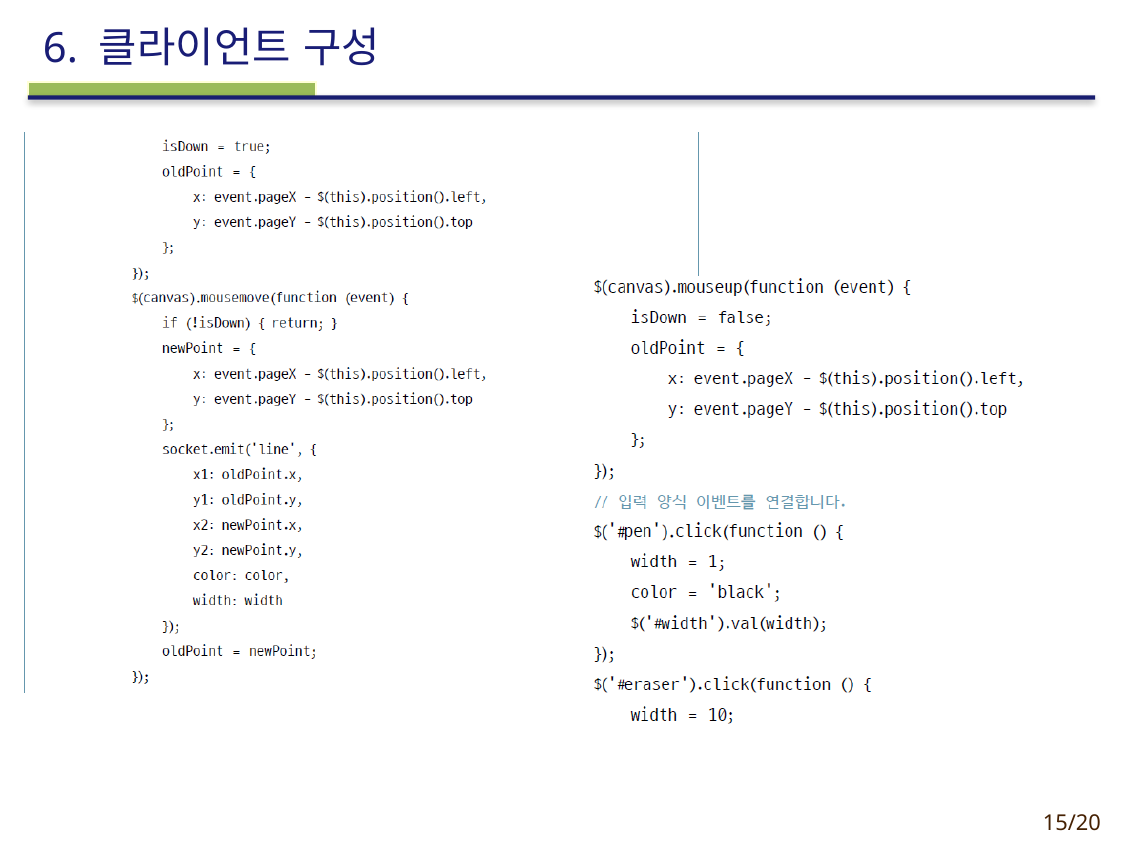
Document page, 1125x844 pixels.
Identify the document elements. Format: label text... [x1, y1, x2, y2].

picture [18, 131, 1059, 745]
title 6. 클라이언트 구성 [27, 10, 958, 82]
